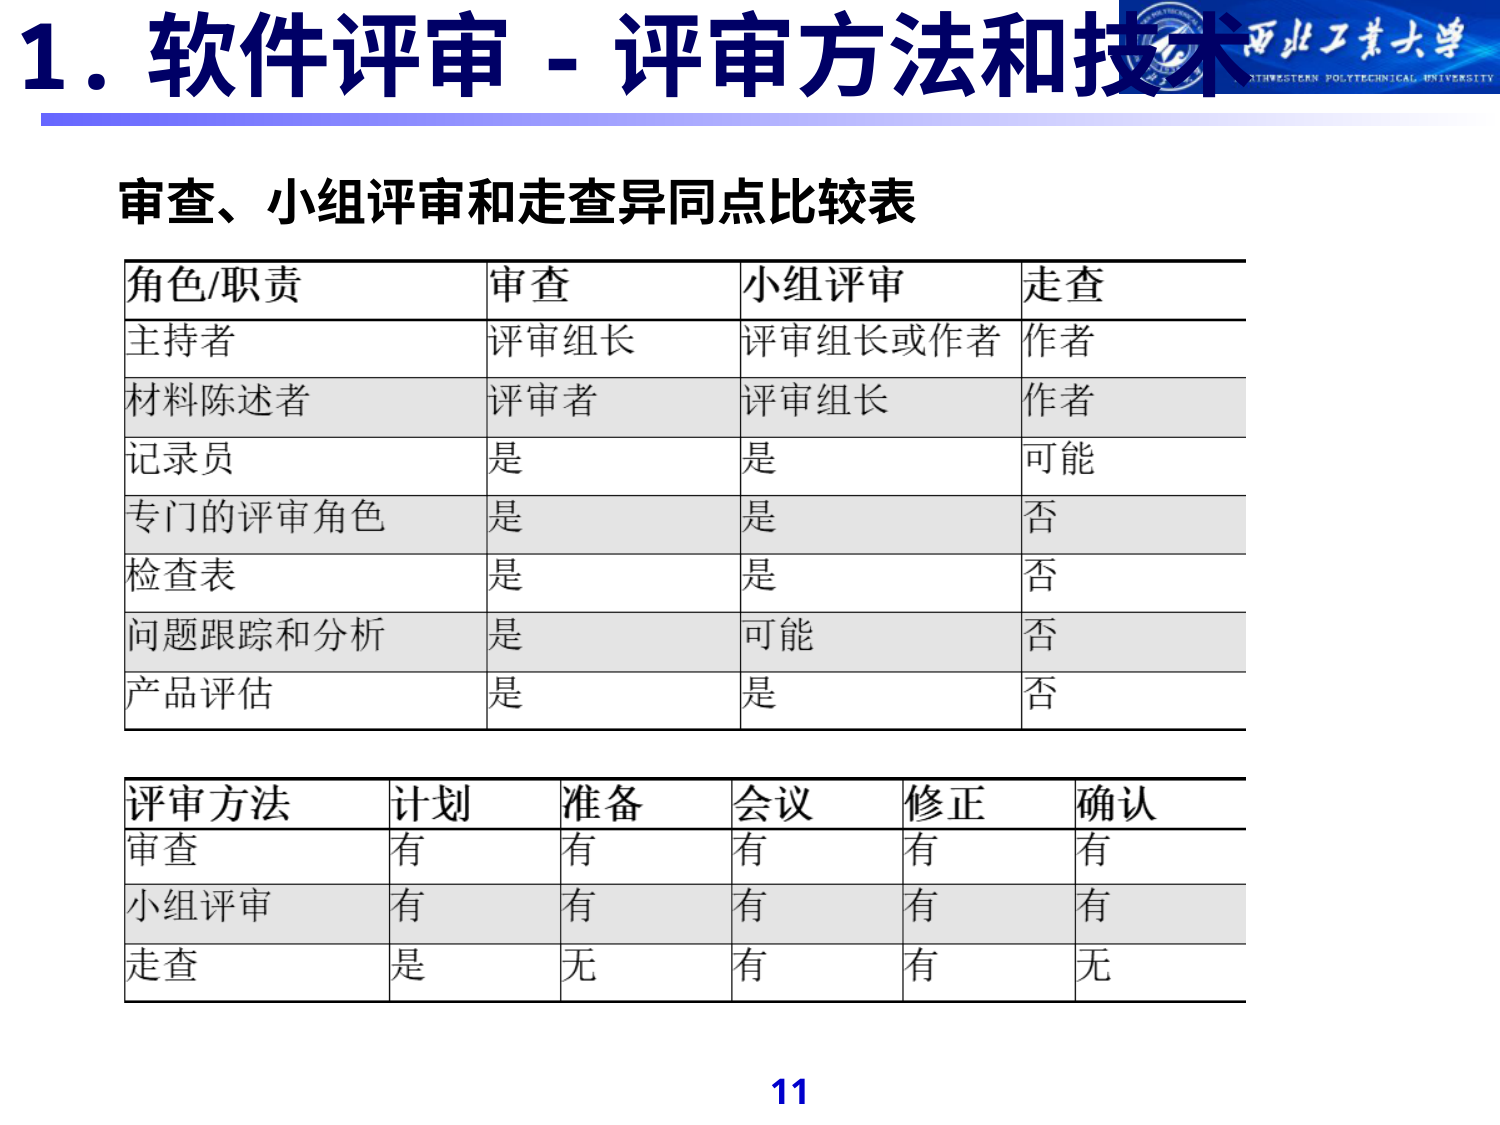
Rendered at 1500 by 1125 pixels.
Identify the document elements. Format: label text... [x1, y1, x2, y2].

picture [1119, 0, 1500, 94]
picture [122, 777, 1246, 1003]
text_box 1.软件评审-评审方法和技术 [0, 1, 1371, 116]
picture [122, 258, 1246, 732]
text_box 审查、小组评审和走查异同点比较表 [102, 146, 1398, 979]
